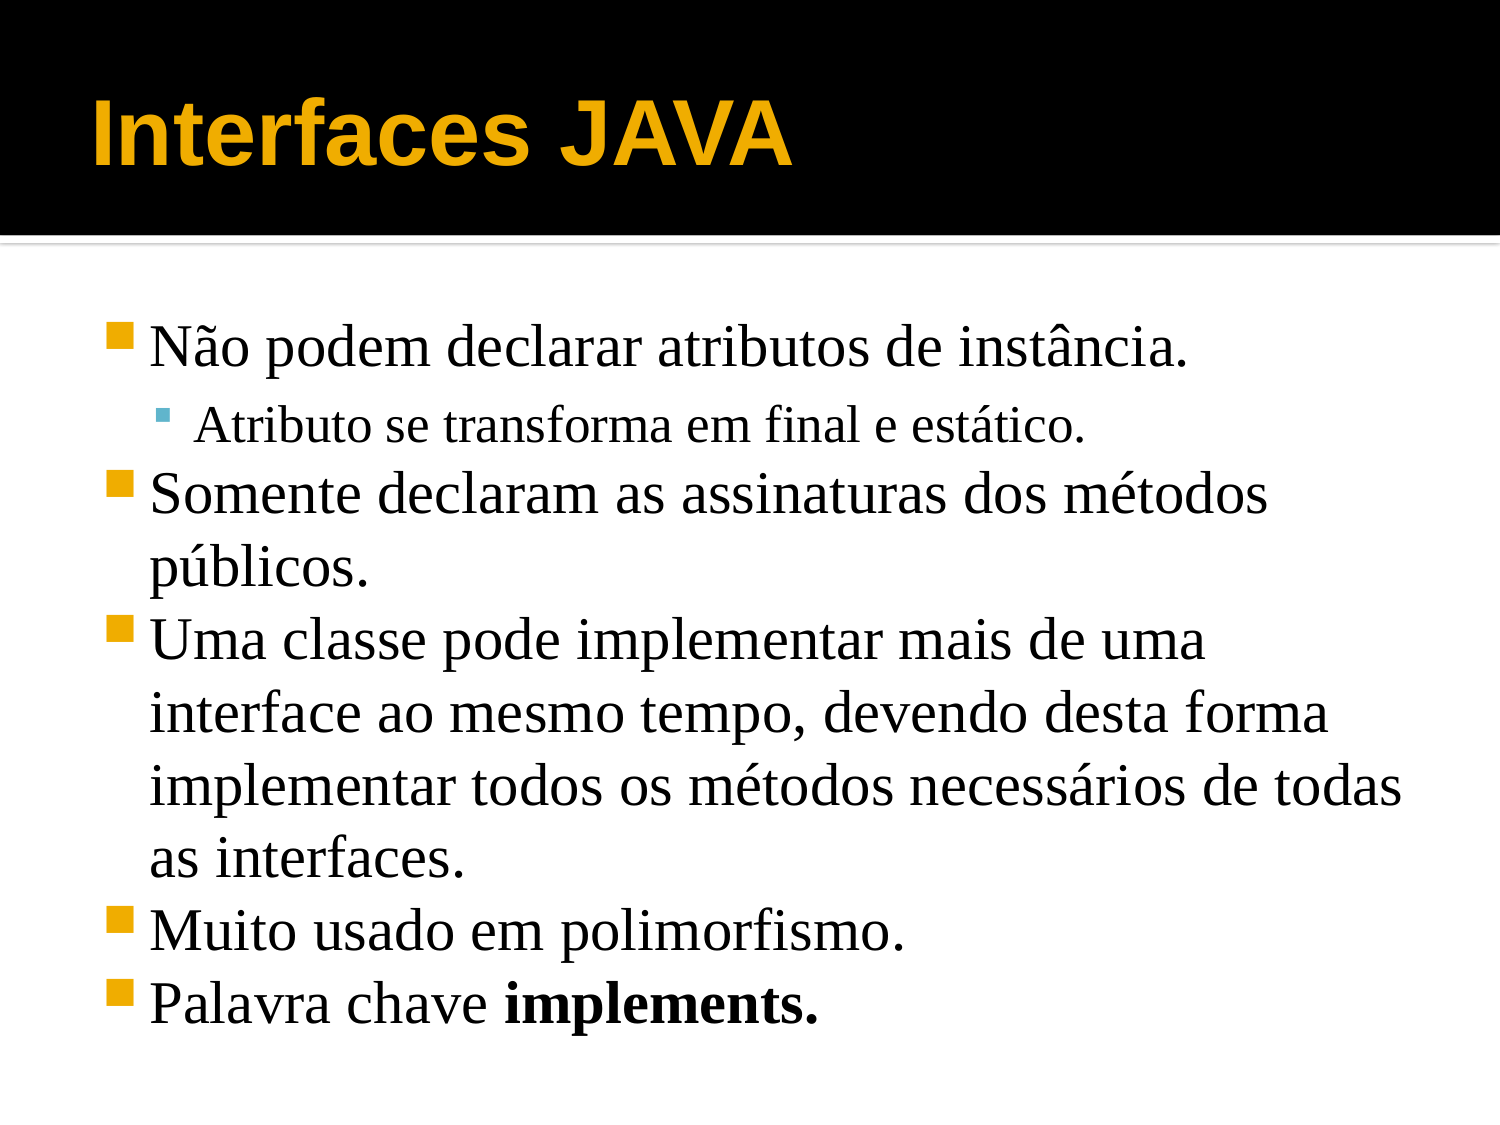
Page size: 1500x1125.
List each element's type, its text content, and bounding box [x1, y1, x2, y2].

title Interfaces JAVA [75, 25, 1425, 231]
list Não podem declarar atributos de instância. Atributo se transforma em final e estático. Somente declaram as assinaturas dos métodos públicos. Uma classe pode implementar mais de uma interface ao mesmo tempo, devendo desta forma implementar todos os métodos necessários de todas as interfaces. Muito usado em polimorfismo. Palavra chave implements. [75, 291, 1425, 1050]
